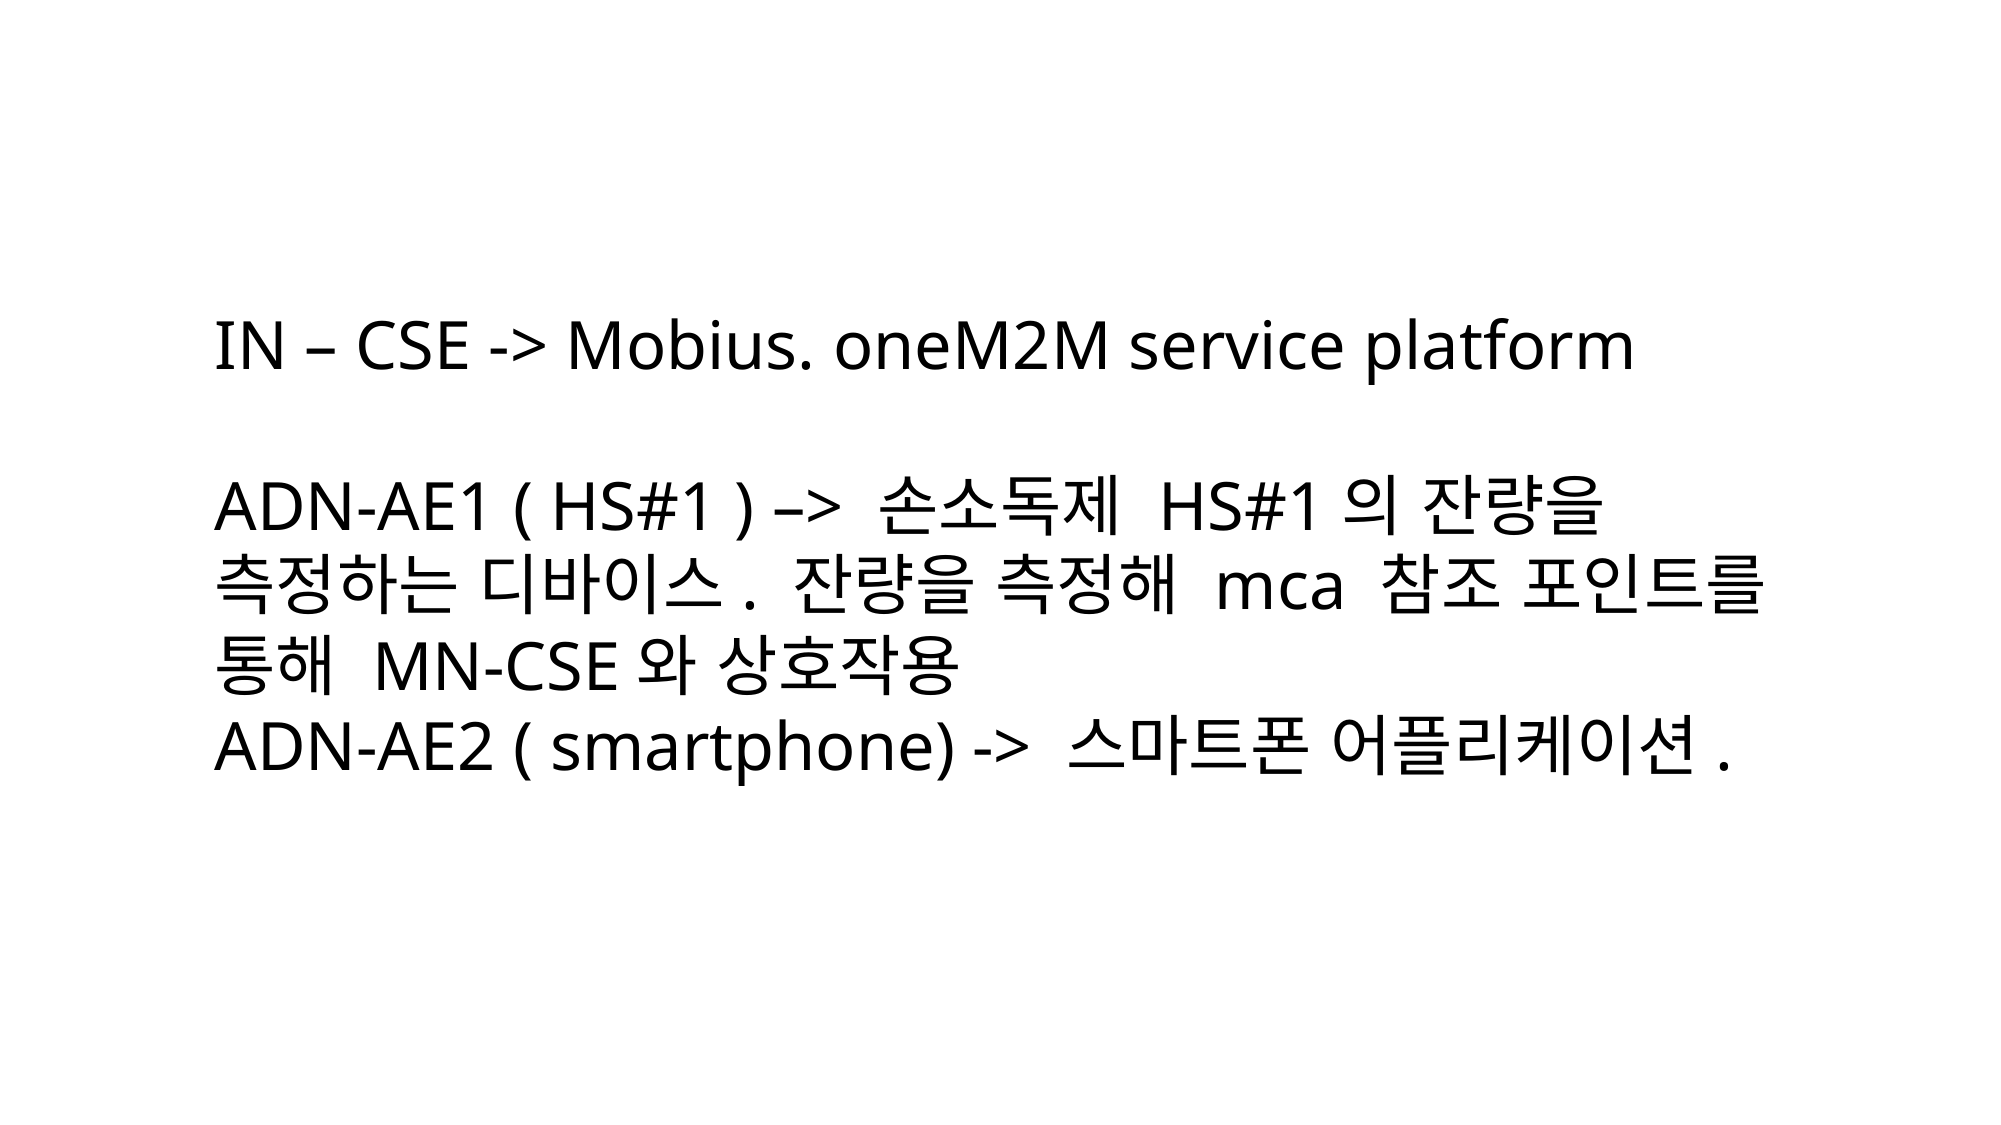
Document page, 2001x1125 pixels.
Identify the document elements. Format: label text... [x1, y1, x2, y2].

text_box IN – CSE -> Mobius. oneM2M service platform ADN-AE1 ( HS#1 ) –> 손소독제 HS#1의 잔량을 측정하는 디바이스. 잔량을 측정해 mca 참조 포인트를 통해 MN-CSE와 상호작용 ADN-AE2 ( smartphone) -> 스마트폰 어플리케이션. [199, 296, 1801, 791]
